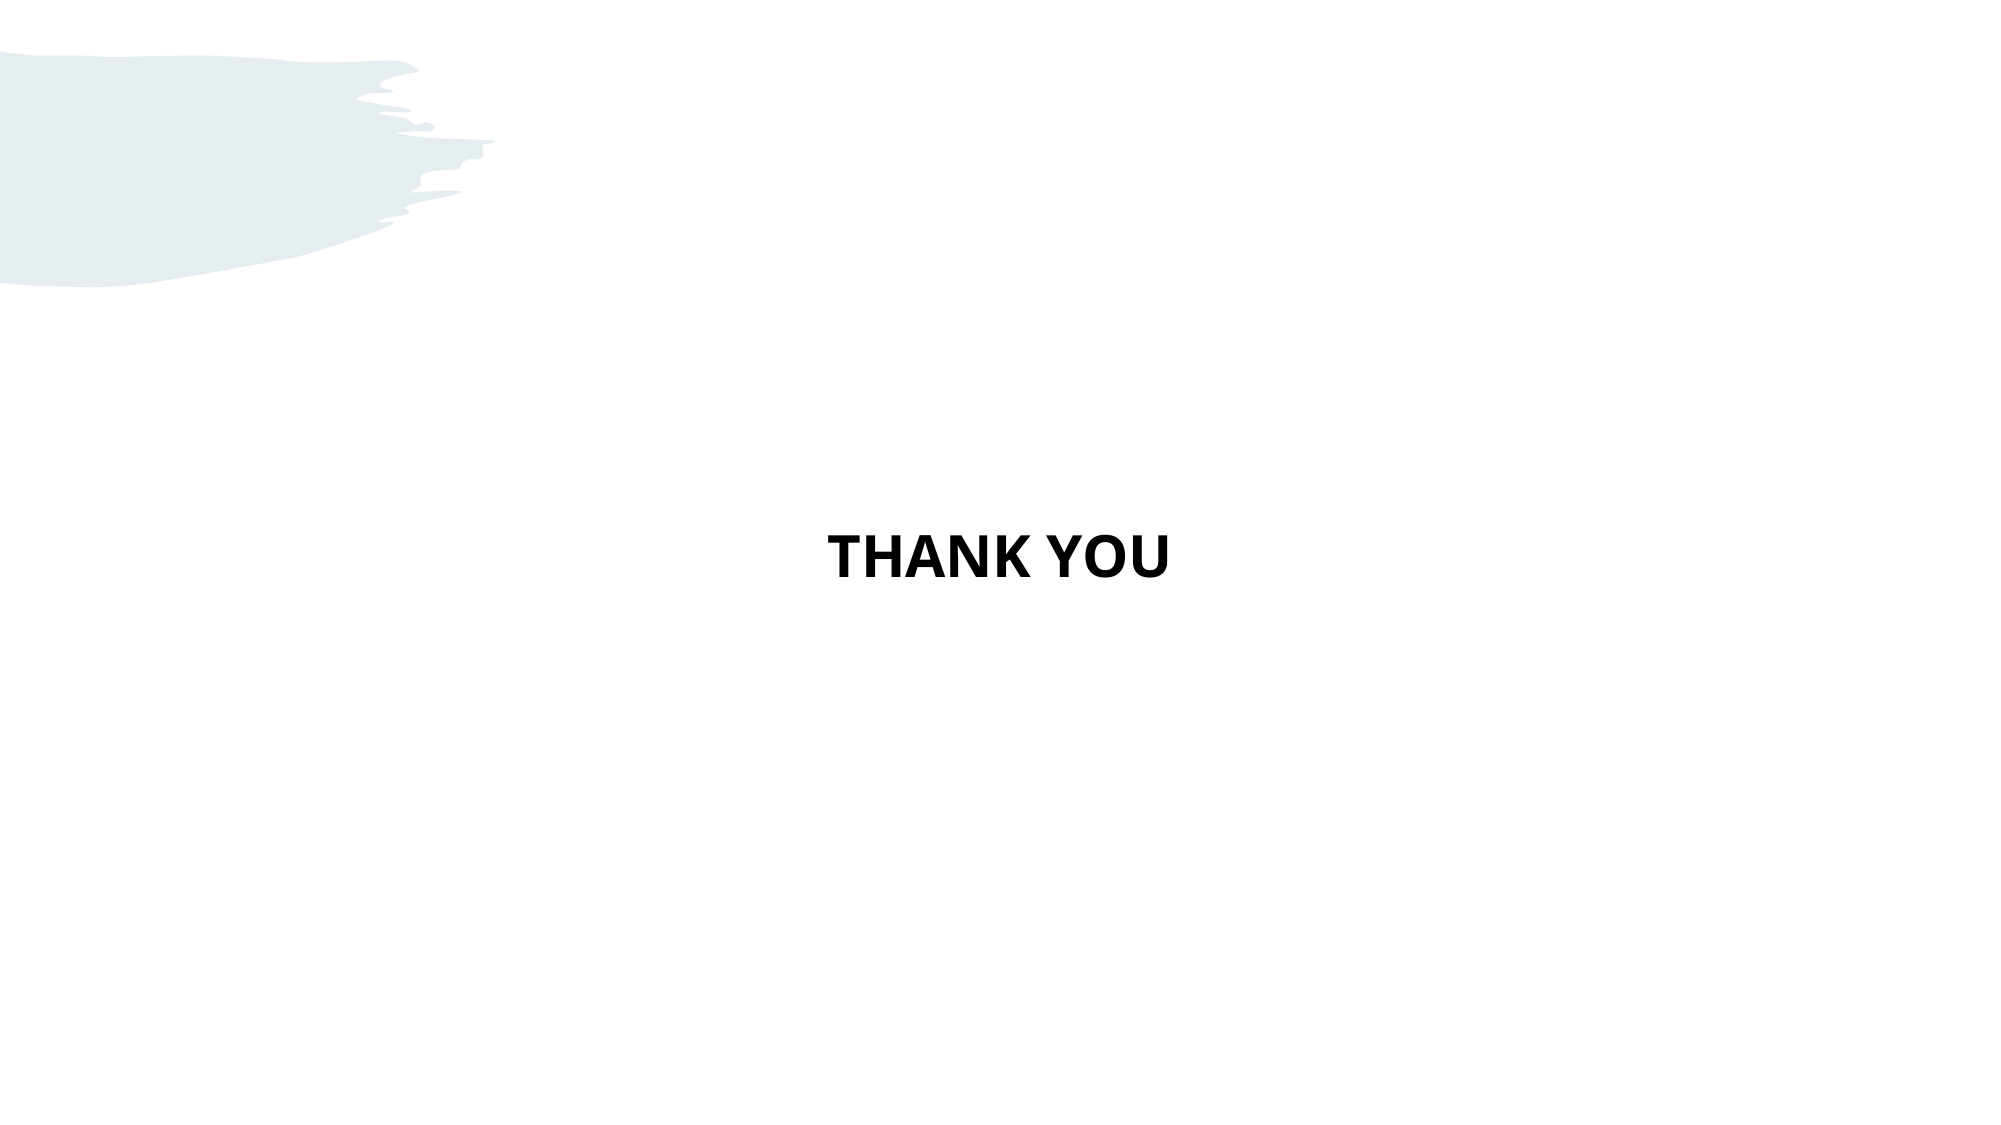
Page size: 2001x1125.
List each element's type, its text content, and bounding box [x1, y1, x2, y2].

list THANK YOU [137, 329, 1863, 1013]
